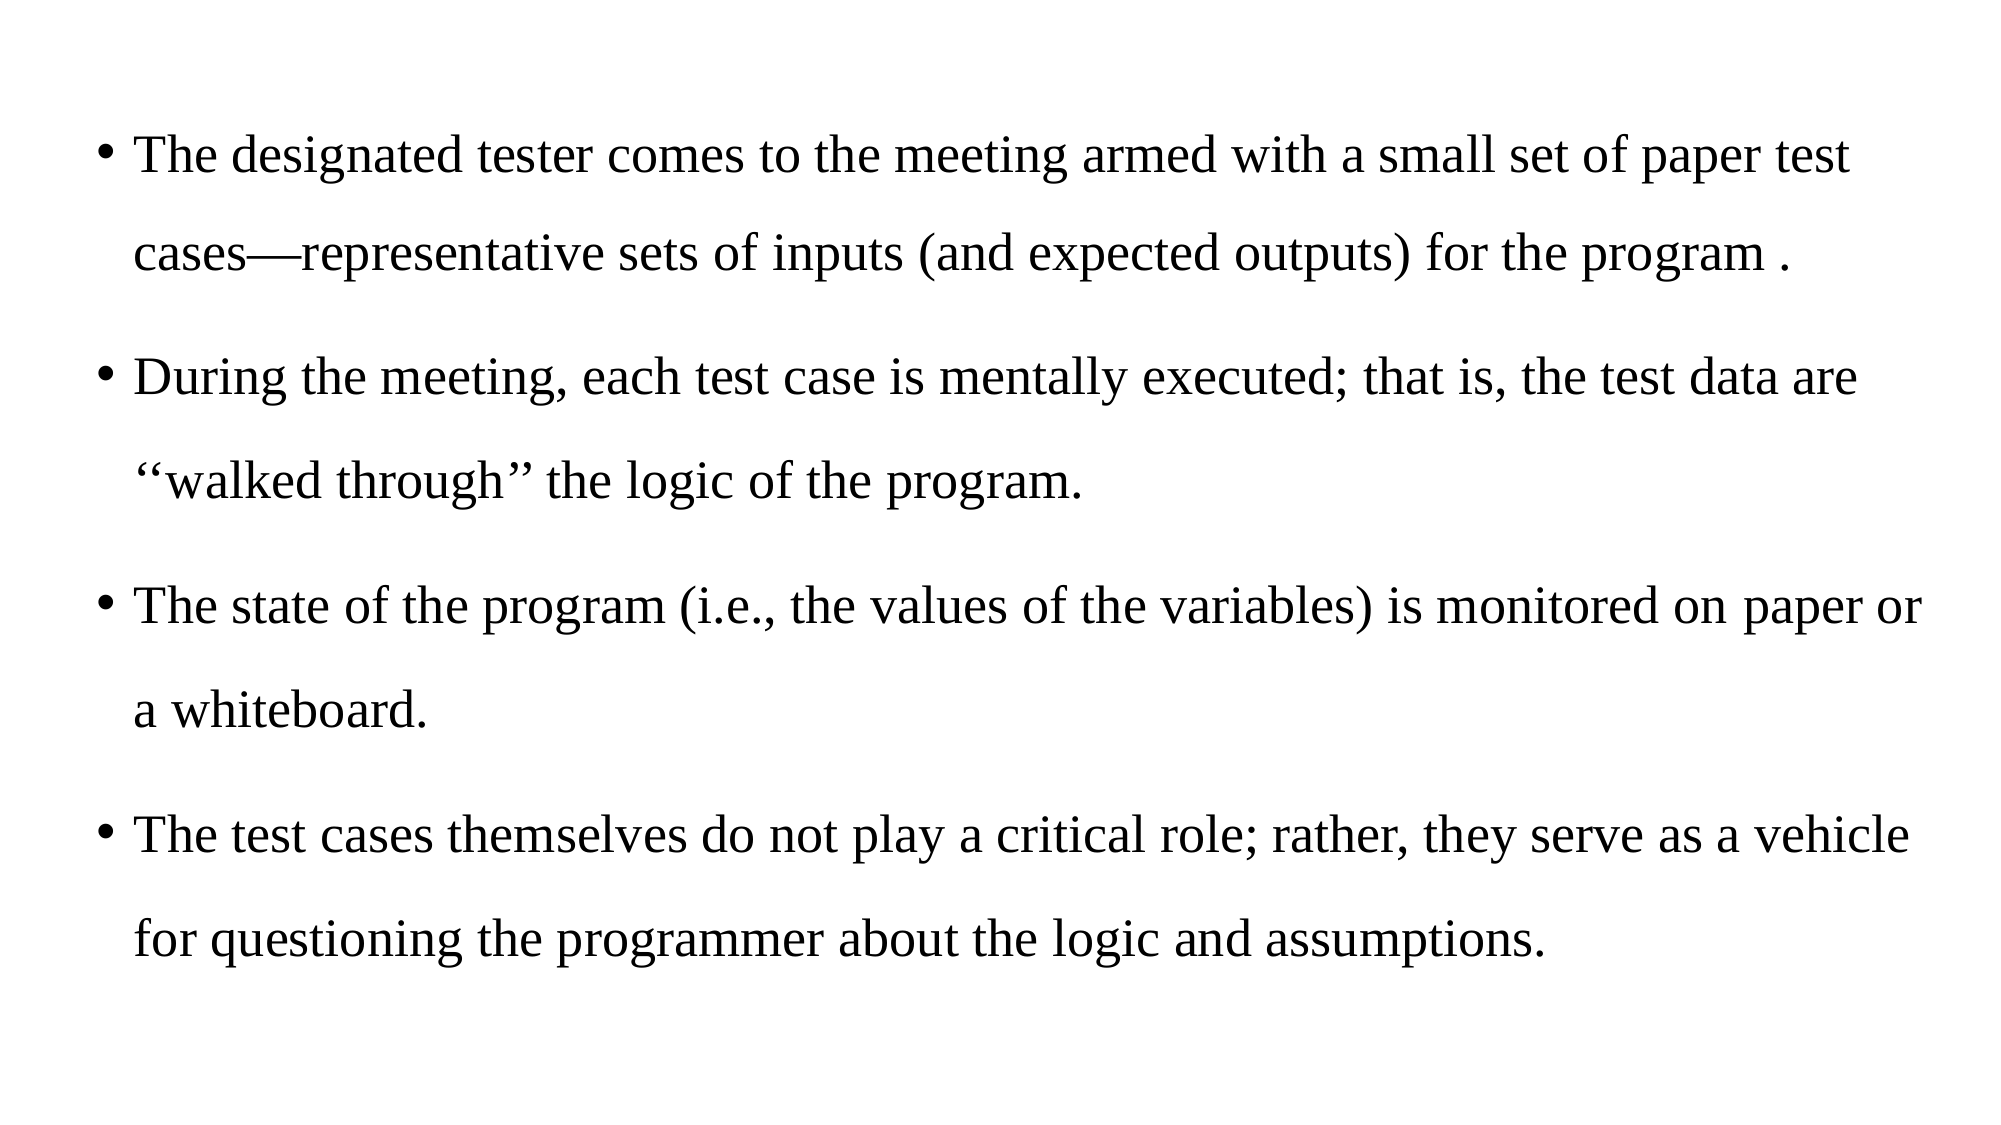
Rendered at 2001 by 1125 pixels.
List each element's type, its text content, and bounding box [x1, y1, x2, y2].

list The designated tester comes to the meeting armed with a small set of paper test cases—representative sets of inputs (and expected outputs) for the program . During the meeting, each test case is mentally executed; that is, the test data are ‘‘walked through’’ the logic of the program. The state of the program (i.e., the values of the variables) is monitored on paper or a whiteboard. The test cases themselves do not play a critical role; rather, they serve as a vehicle for questioning the programmer about the logic and assumptions. [81, 78, 1950, 1062]
